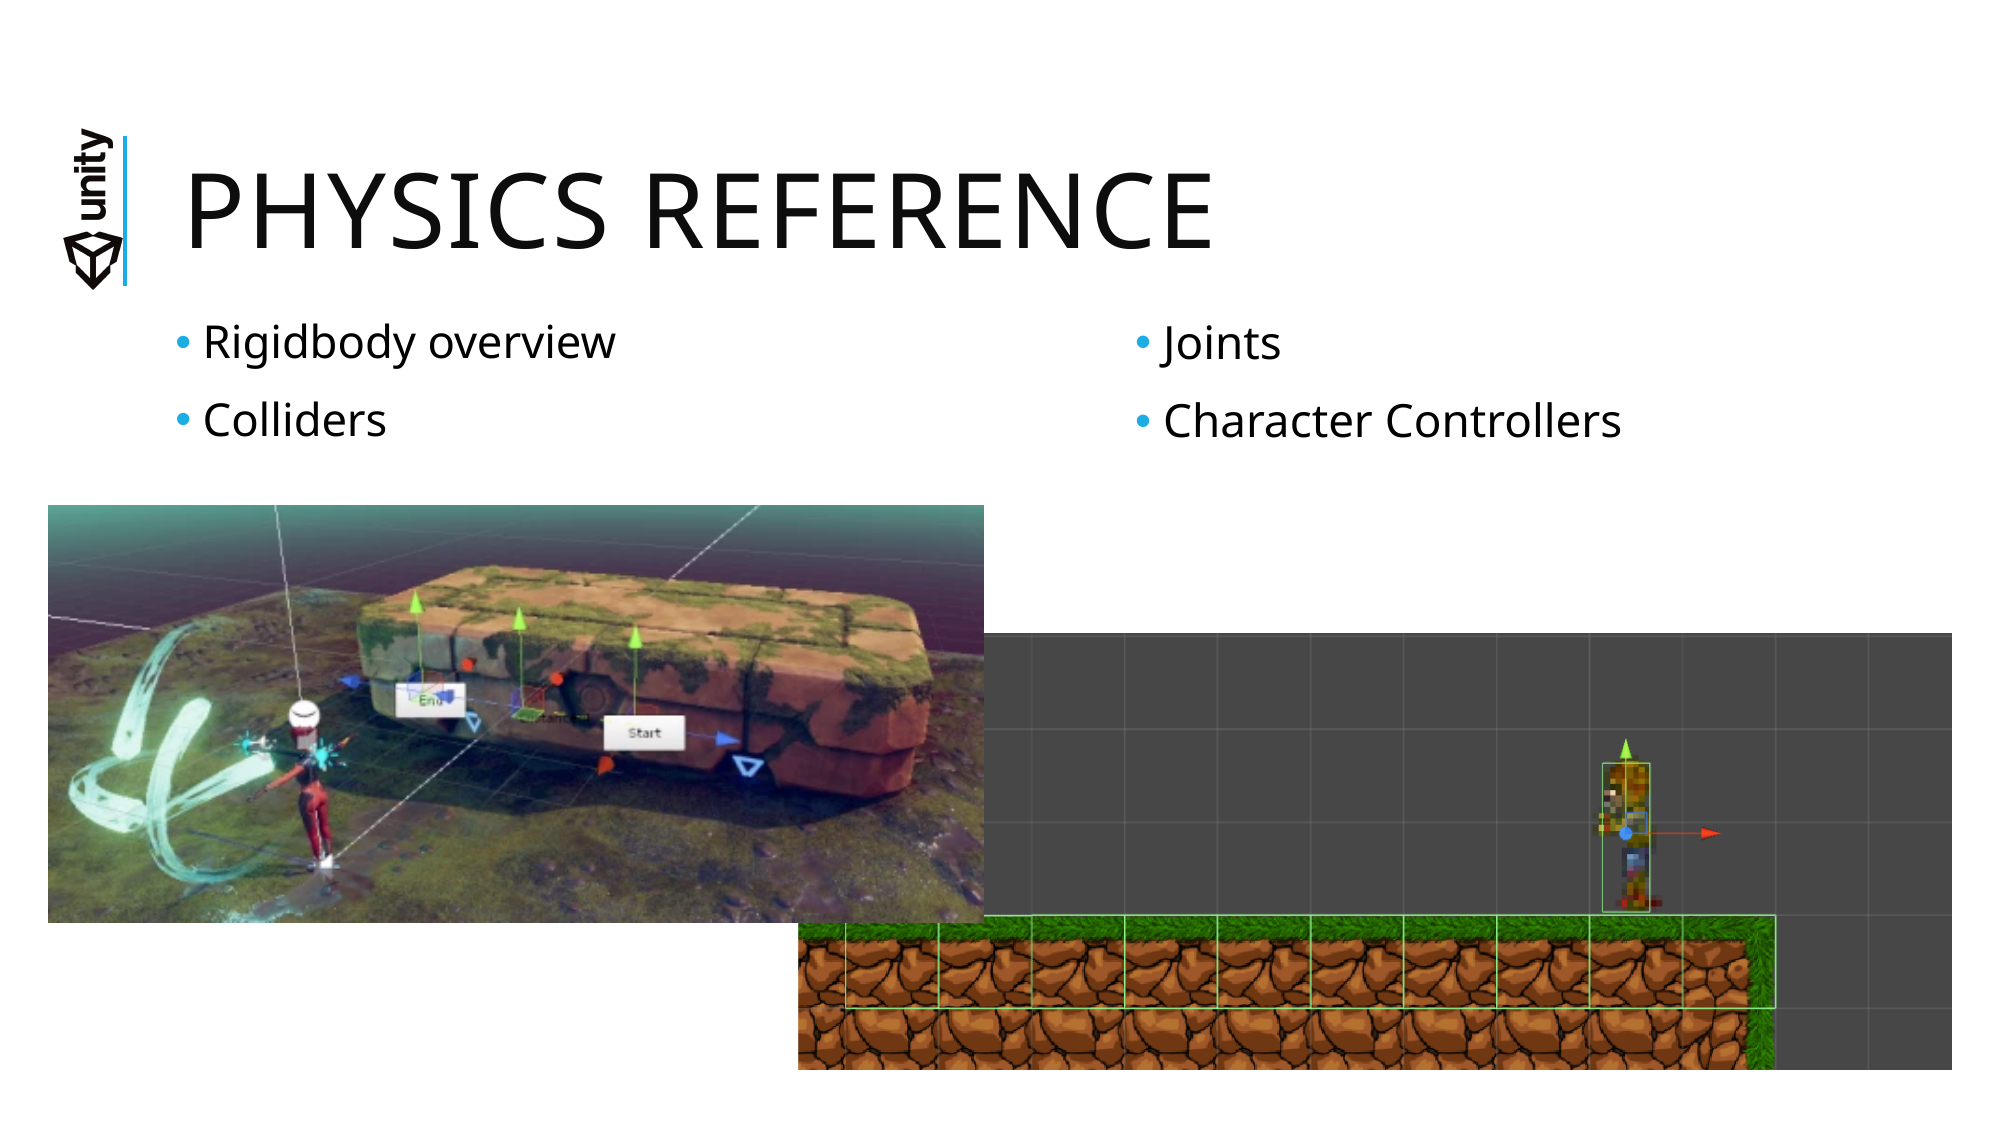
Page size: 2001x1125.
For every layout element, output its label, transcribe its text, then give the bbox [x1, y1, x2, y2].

text_box Joints Character Controllers [1127, 312, 1870, 470]
picture [12, 129, 174, 290]
picture [48, 505, 1952, 1070]
list Rigidbody overview Colliders [168, 312, 1000, 455]
title Physics Reference [168, 96, 1763, 342]
